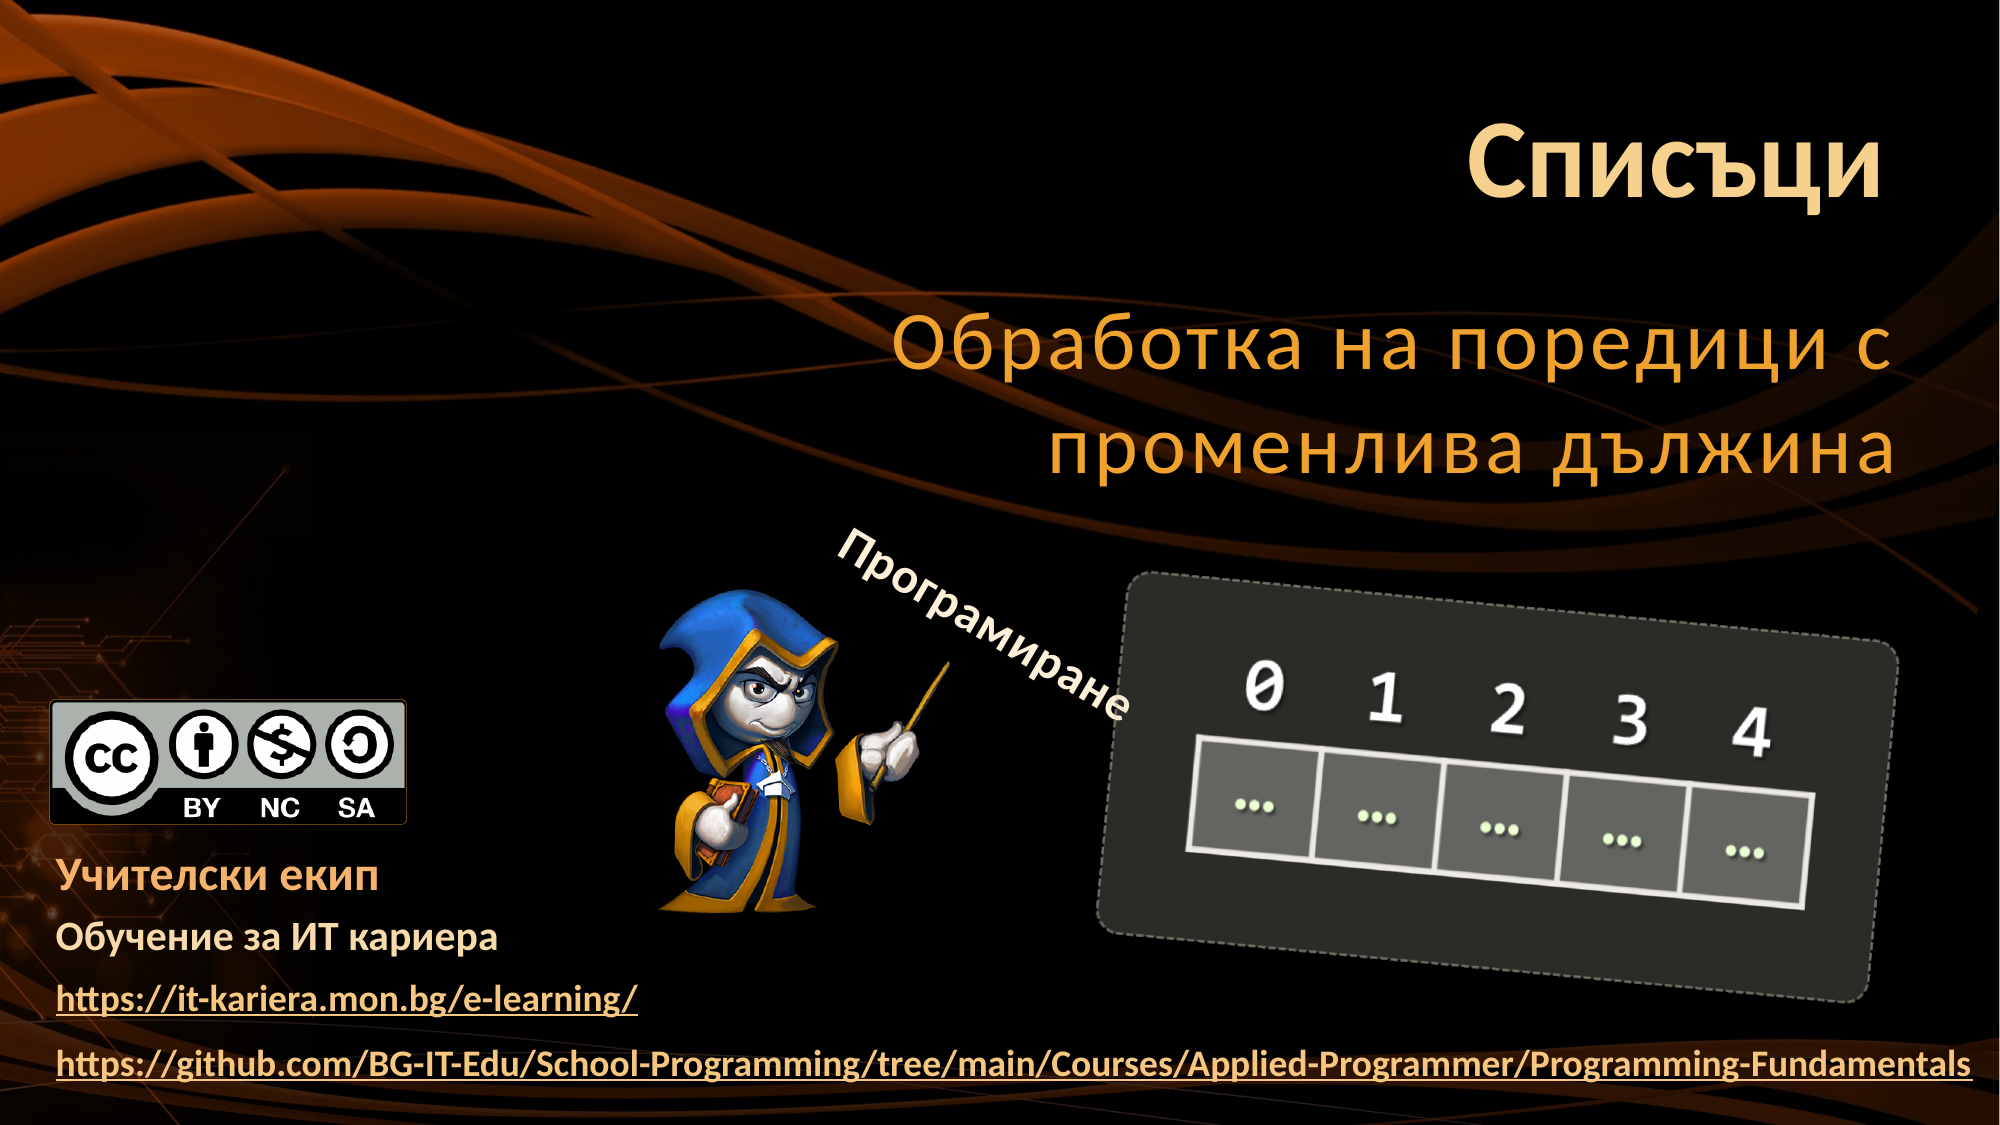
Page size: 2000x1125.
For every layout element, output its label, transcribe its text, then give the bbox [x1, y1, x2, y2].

subtitle Обработка на поредици с променлива дължина [599, 280, 1898, 493]
picture [0, 0, 2000, 1125]
text_box https://github.com/BG-IT-Edu/School-Programming/tree/main/Courses/Applied-Programmer/Programming-Fundamentals [49, 1032, 2000, 1090]
title Списъци [587, 45, 1885, 277]
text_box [49, 587, 953, 1033]
text_box Програмиране [806, 500, 1109, 737]
